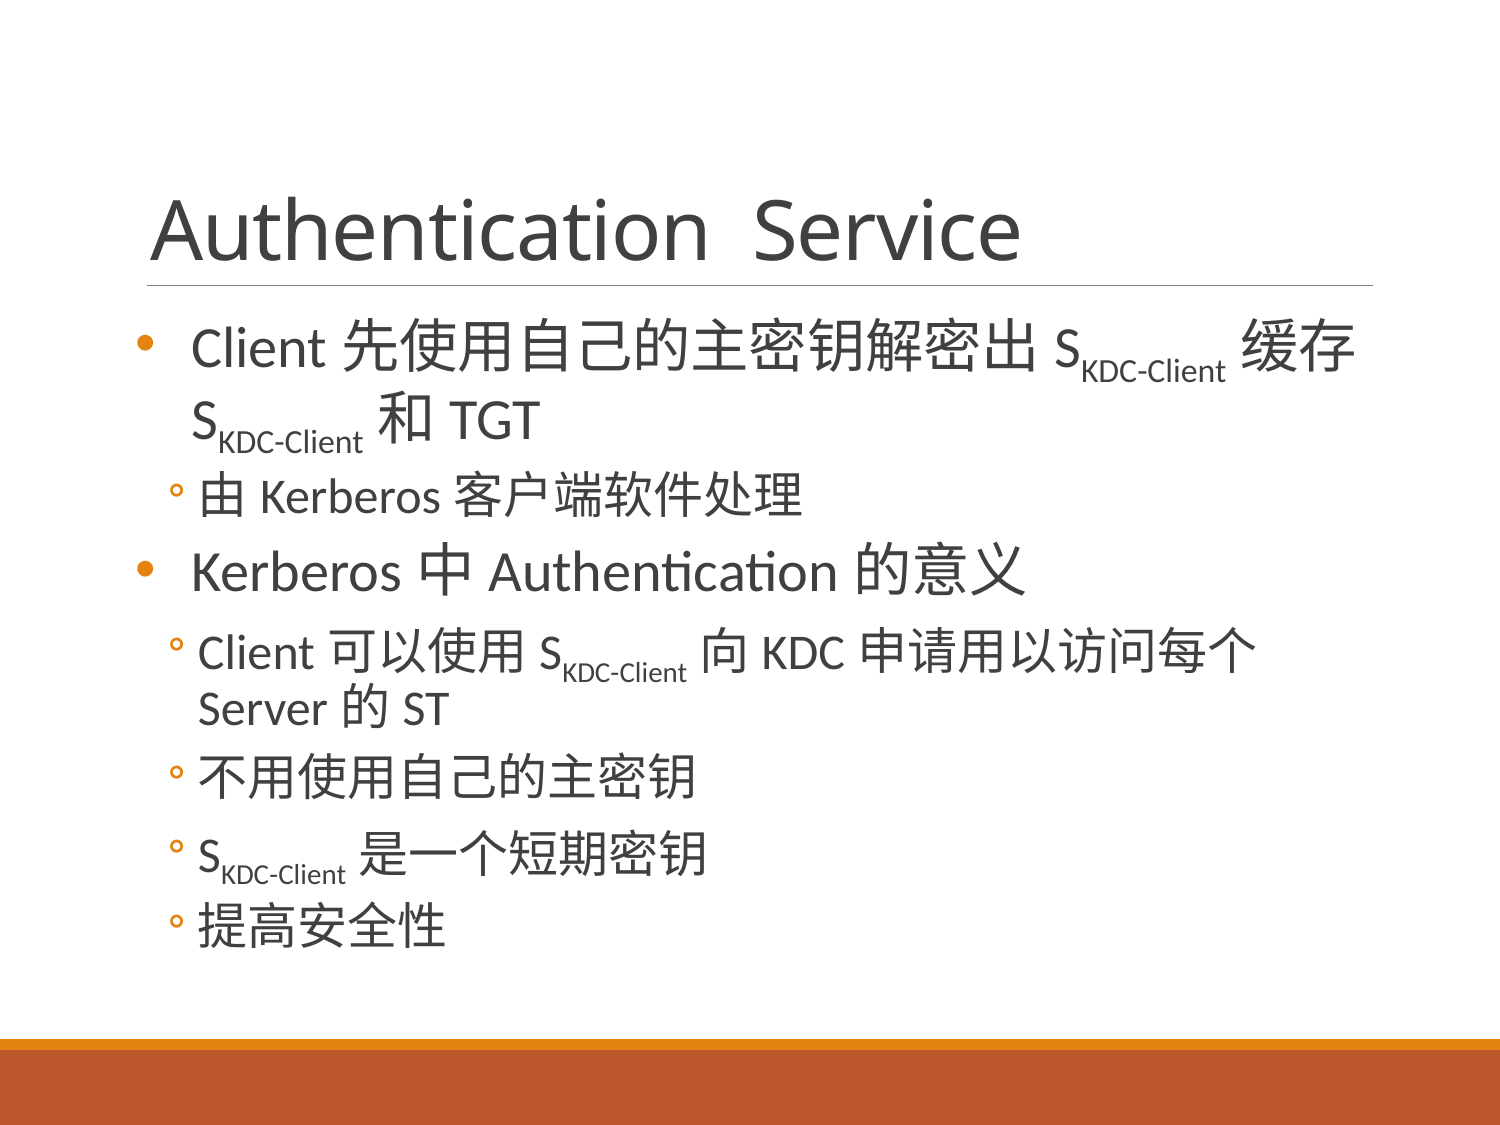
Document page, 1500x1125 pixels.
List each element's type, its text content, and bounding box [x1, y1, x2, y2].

list Client先使用自己的主密钥解密出SKDC-Client缓存SKDC-Client和TGT 由Kerberos客户端软件处理 Kerberos中Authentication的意义 Client可以使用SKDC-Client向KDC申请用以访问每个Server的ST 不用使用自己的主密钥 SKDC-Client是一个短期密钥 提高安全性 [135, 302, 1373, 963]
title Authentication Service [135, 47, 1373, 285]
